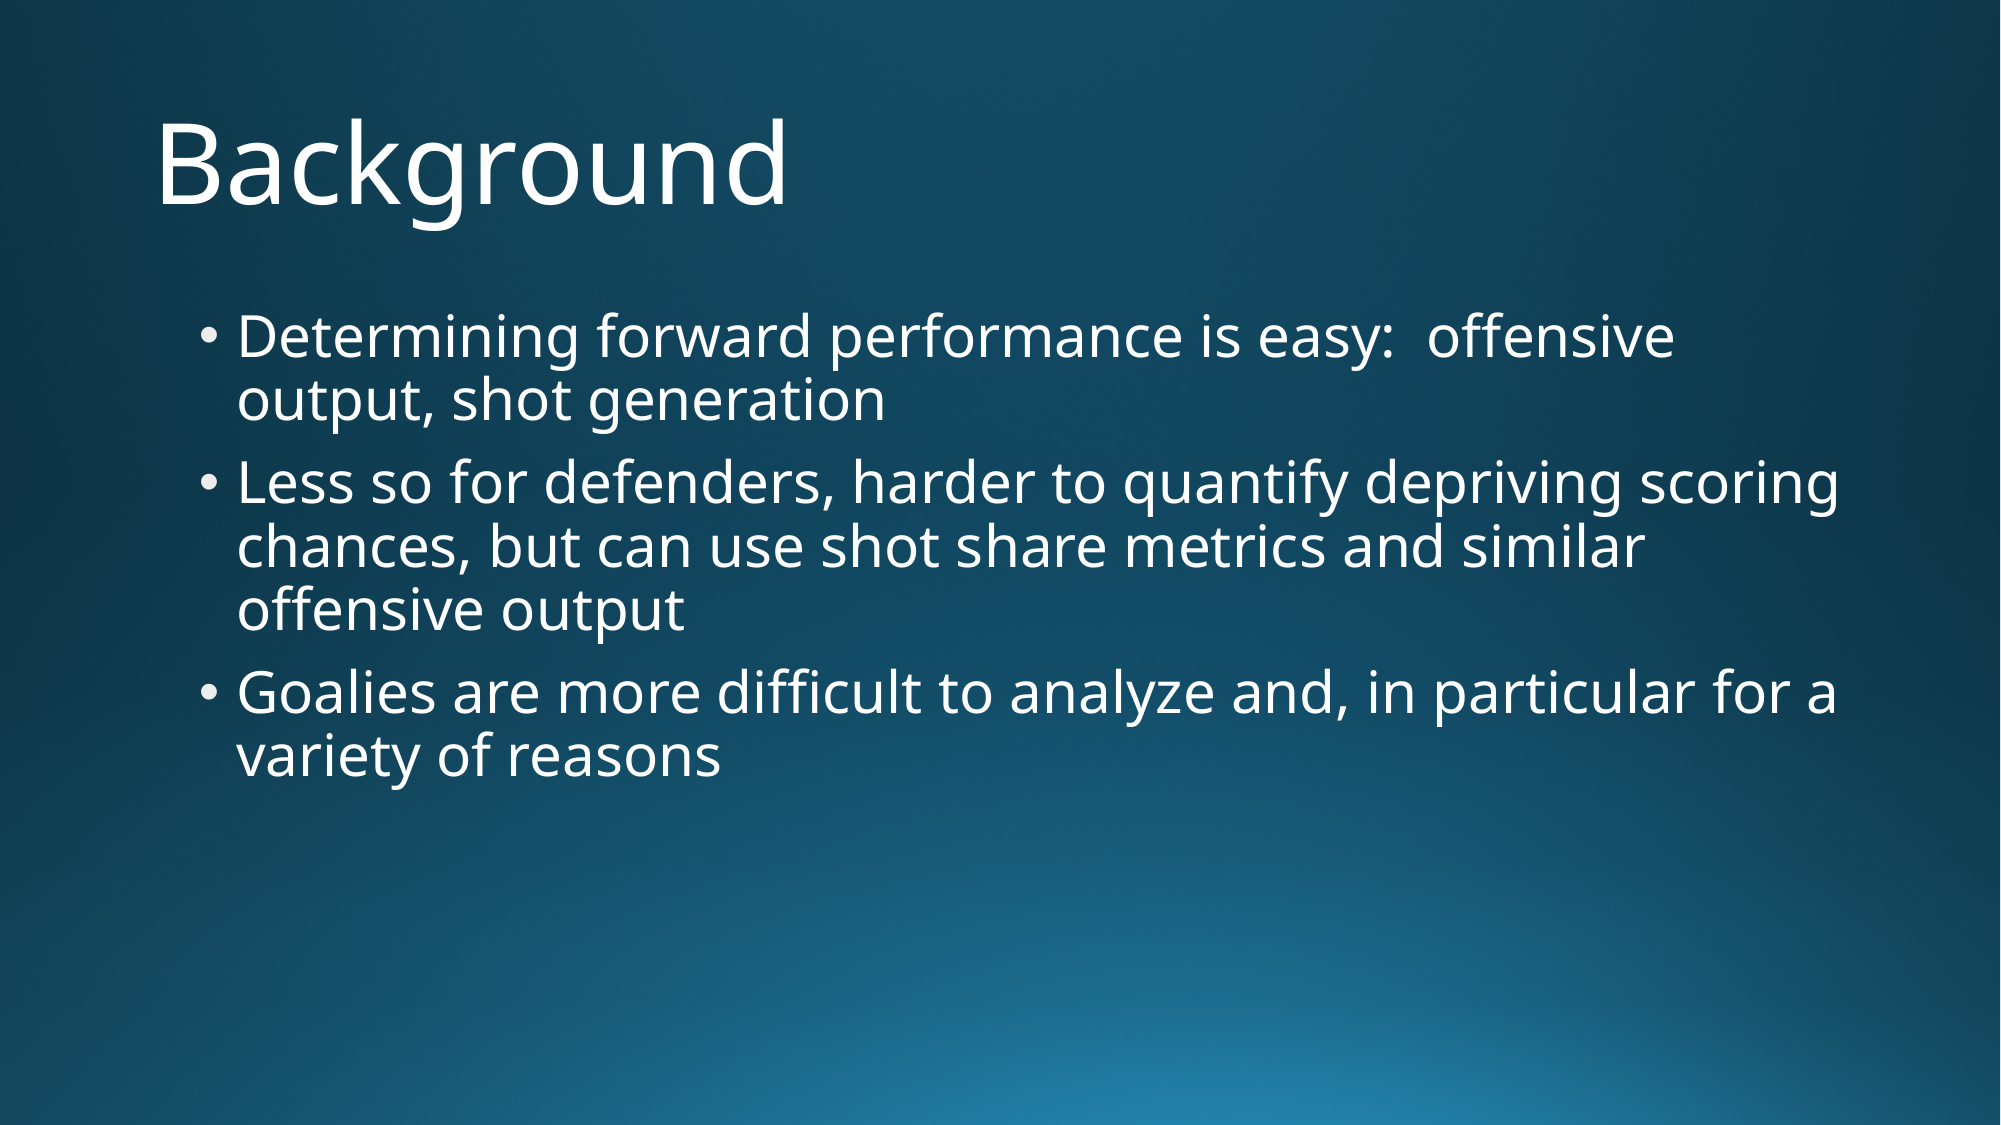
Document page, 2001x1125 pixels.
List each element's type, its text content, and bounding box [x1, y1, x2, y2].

title Background [137, 59, 1863, 278]
list Determining forward performance is easy: offensive output, shot generation Less so for defenders, harder to quantify depriving scoring chances, but can use shot share metrics and similar offensive output Goalies are more difficult to analyze and, in particular for a variety of reasons [183, 299, 1863, 1014]
picture [0, 0, 2001, 1125]
